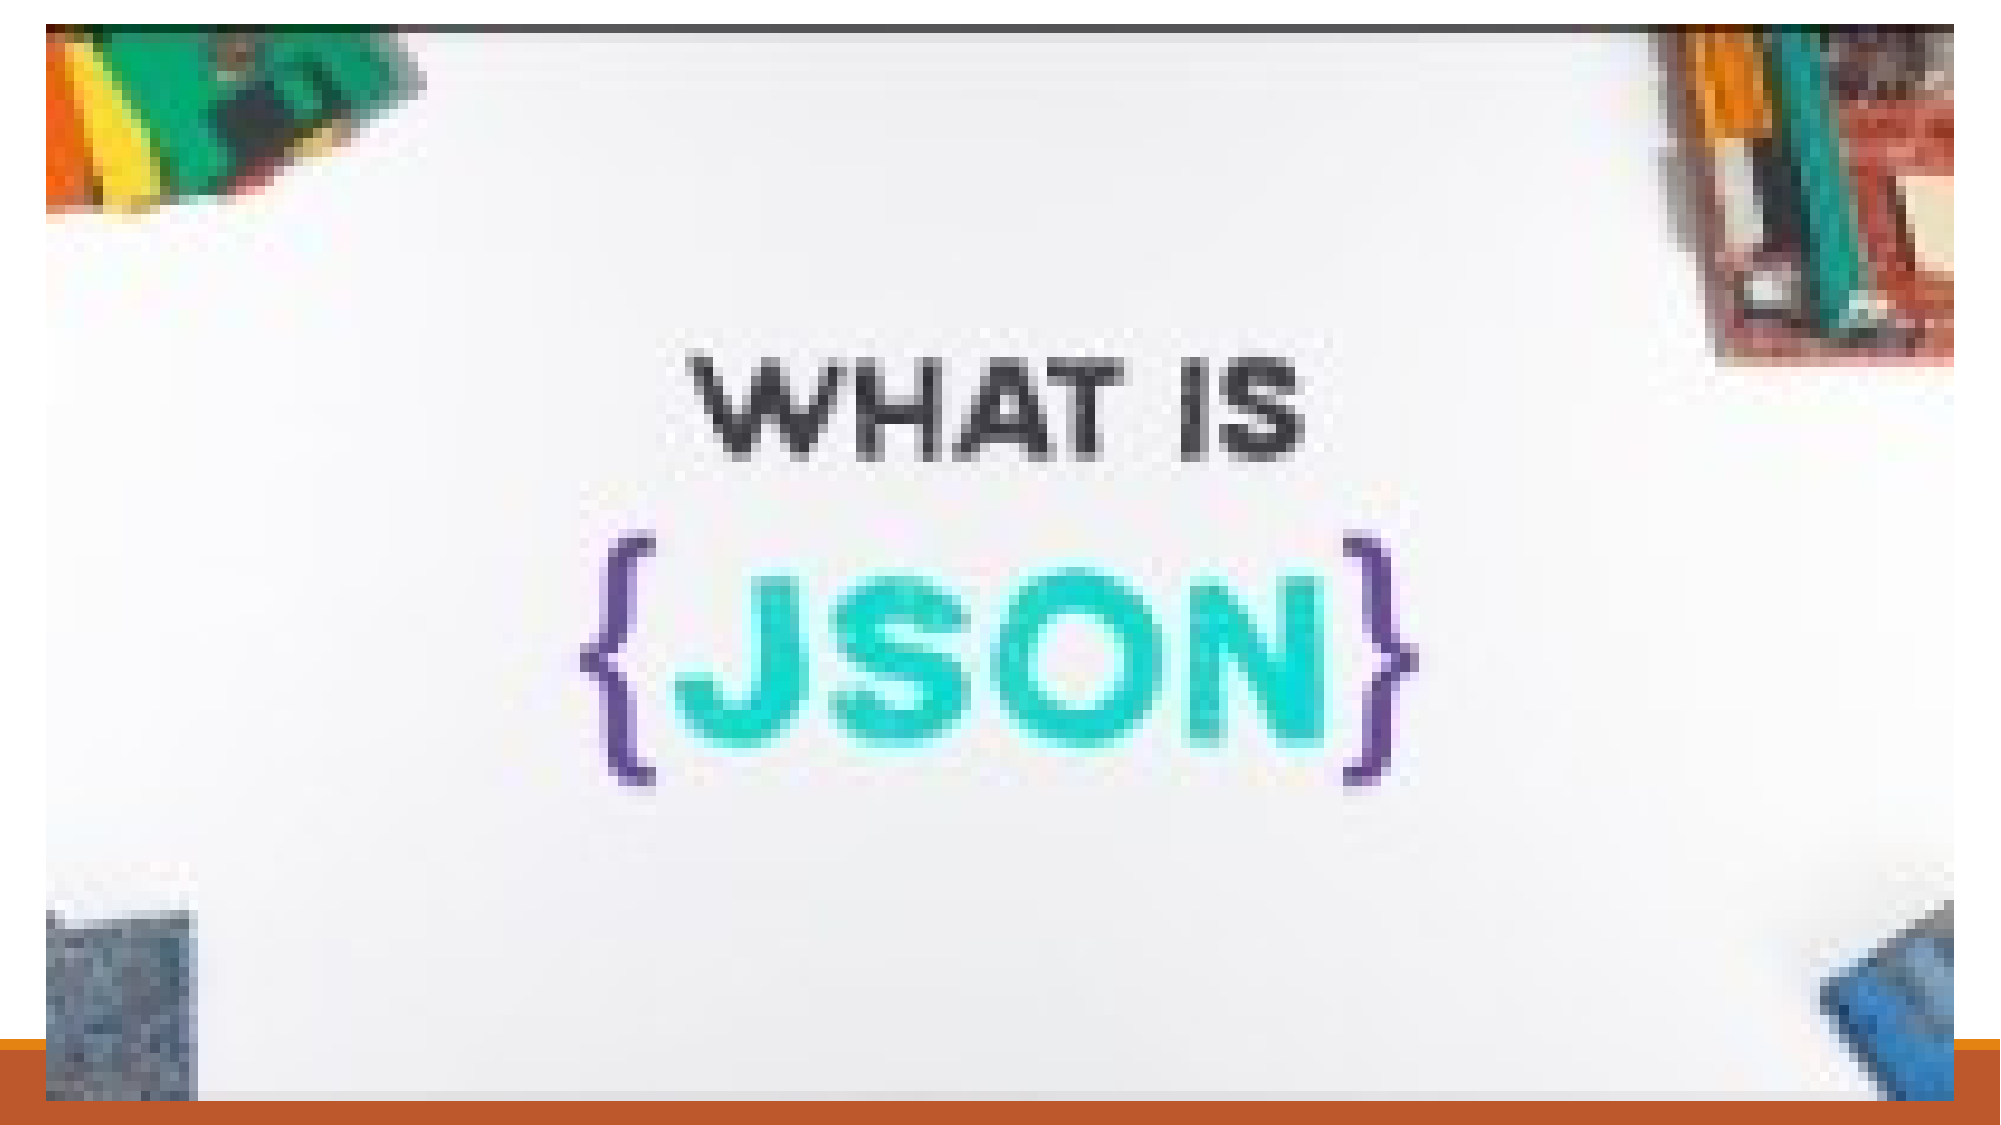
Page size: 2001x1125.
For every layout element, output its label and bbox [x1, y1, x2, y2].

list [45, 22, 1955, 1102]
